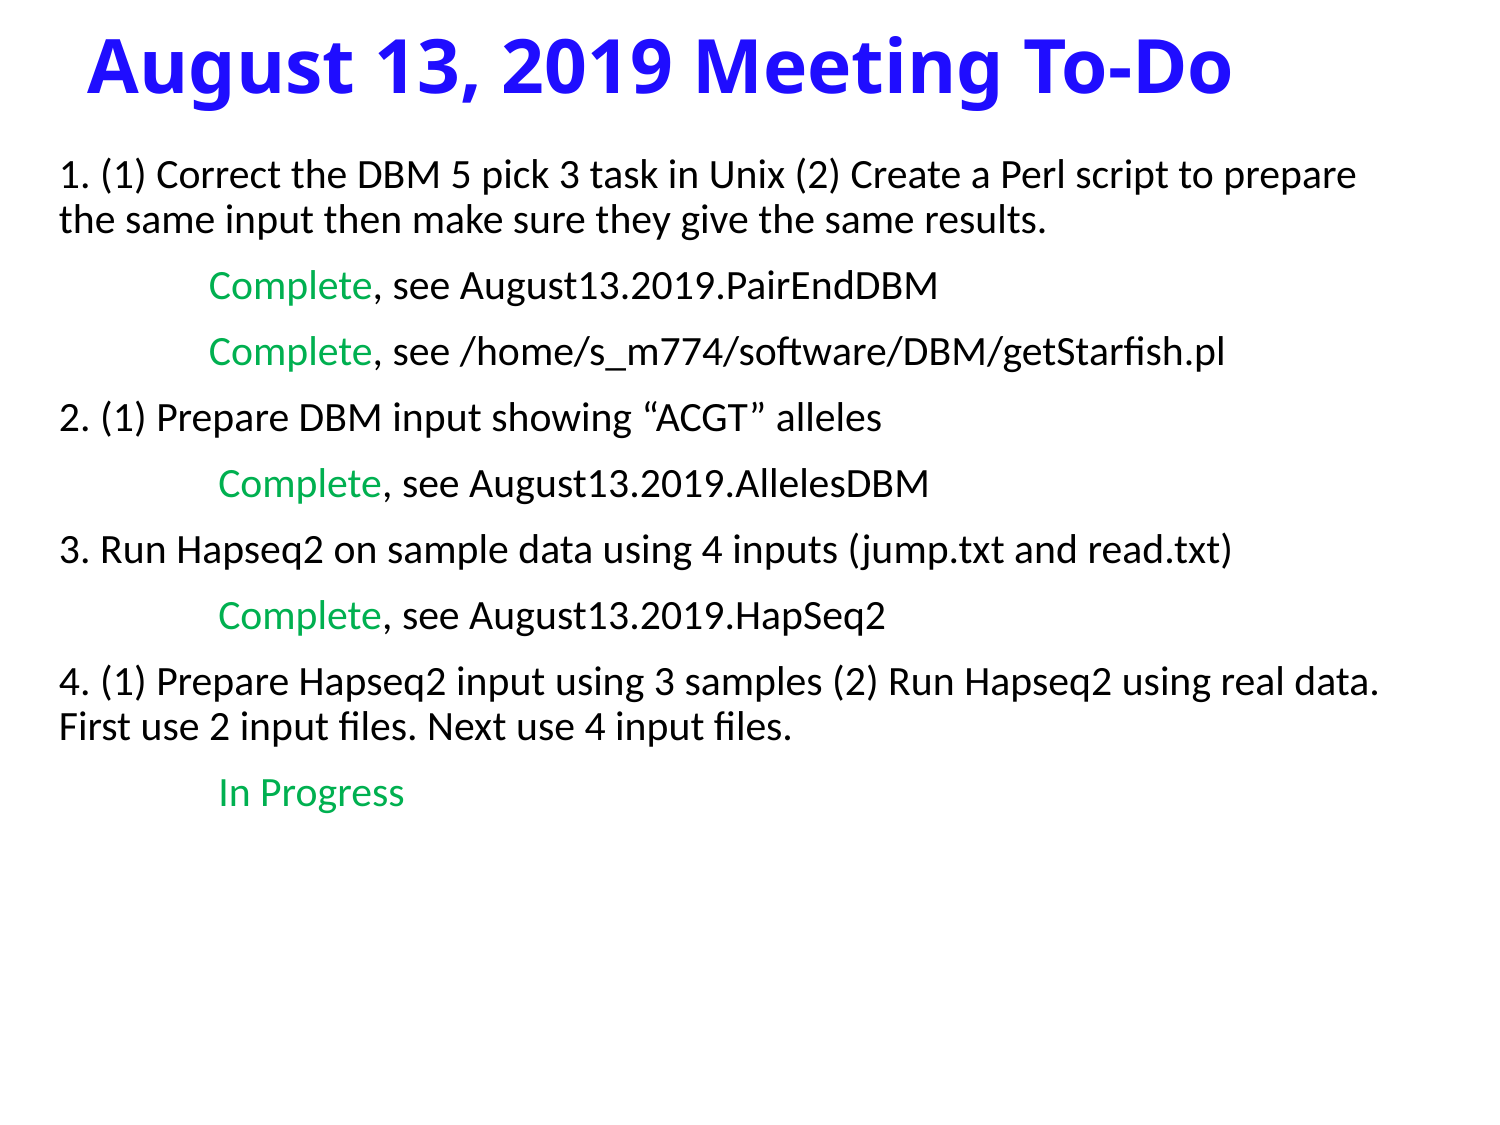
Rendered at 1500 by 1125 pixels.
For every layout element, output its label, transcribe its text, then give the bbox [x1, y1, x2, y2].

title August 13, 2019 Meeting To-Do [72, 12, 1367, 128]
list 1. (1) Correct the DBM 5 pick 3 task in Unix (2) Create a Perl script to prepare the same input then make sure they give the same results. Complete, see August13.2019.PairEndDBM Complete, see /home/s_m774/software/DBM/getStarfish.pl 2. (1) Prepare DBM input showing “ACGT” alleles Complete, see August13.2019.AllelesDBM 3. Run Hapseq2 on sample data using 4 inputs (jump.txt and read.txt) Complete, see August13.2019.HapSeq2 4. (1) Prepare Hapseq2 input using 3 samples (2) Run Hapseq2 using real data. First use 2 input files. Next use 4 input files. In Progress [43, 145, 1410, 1092]
